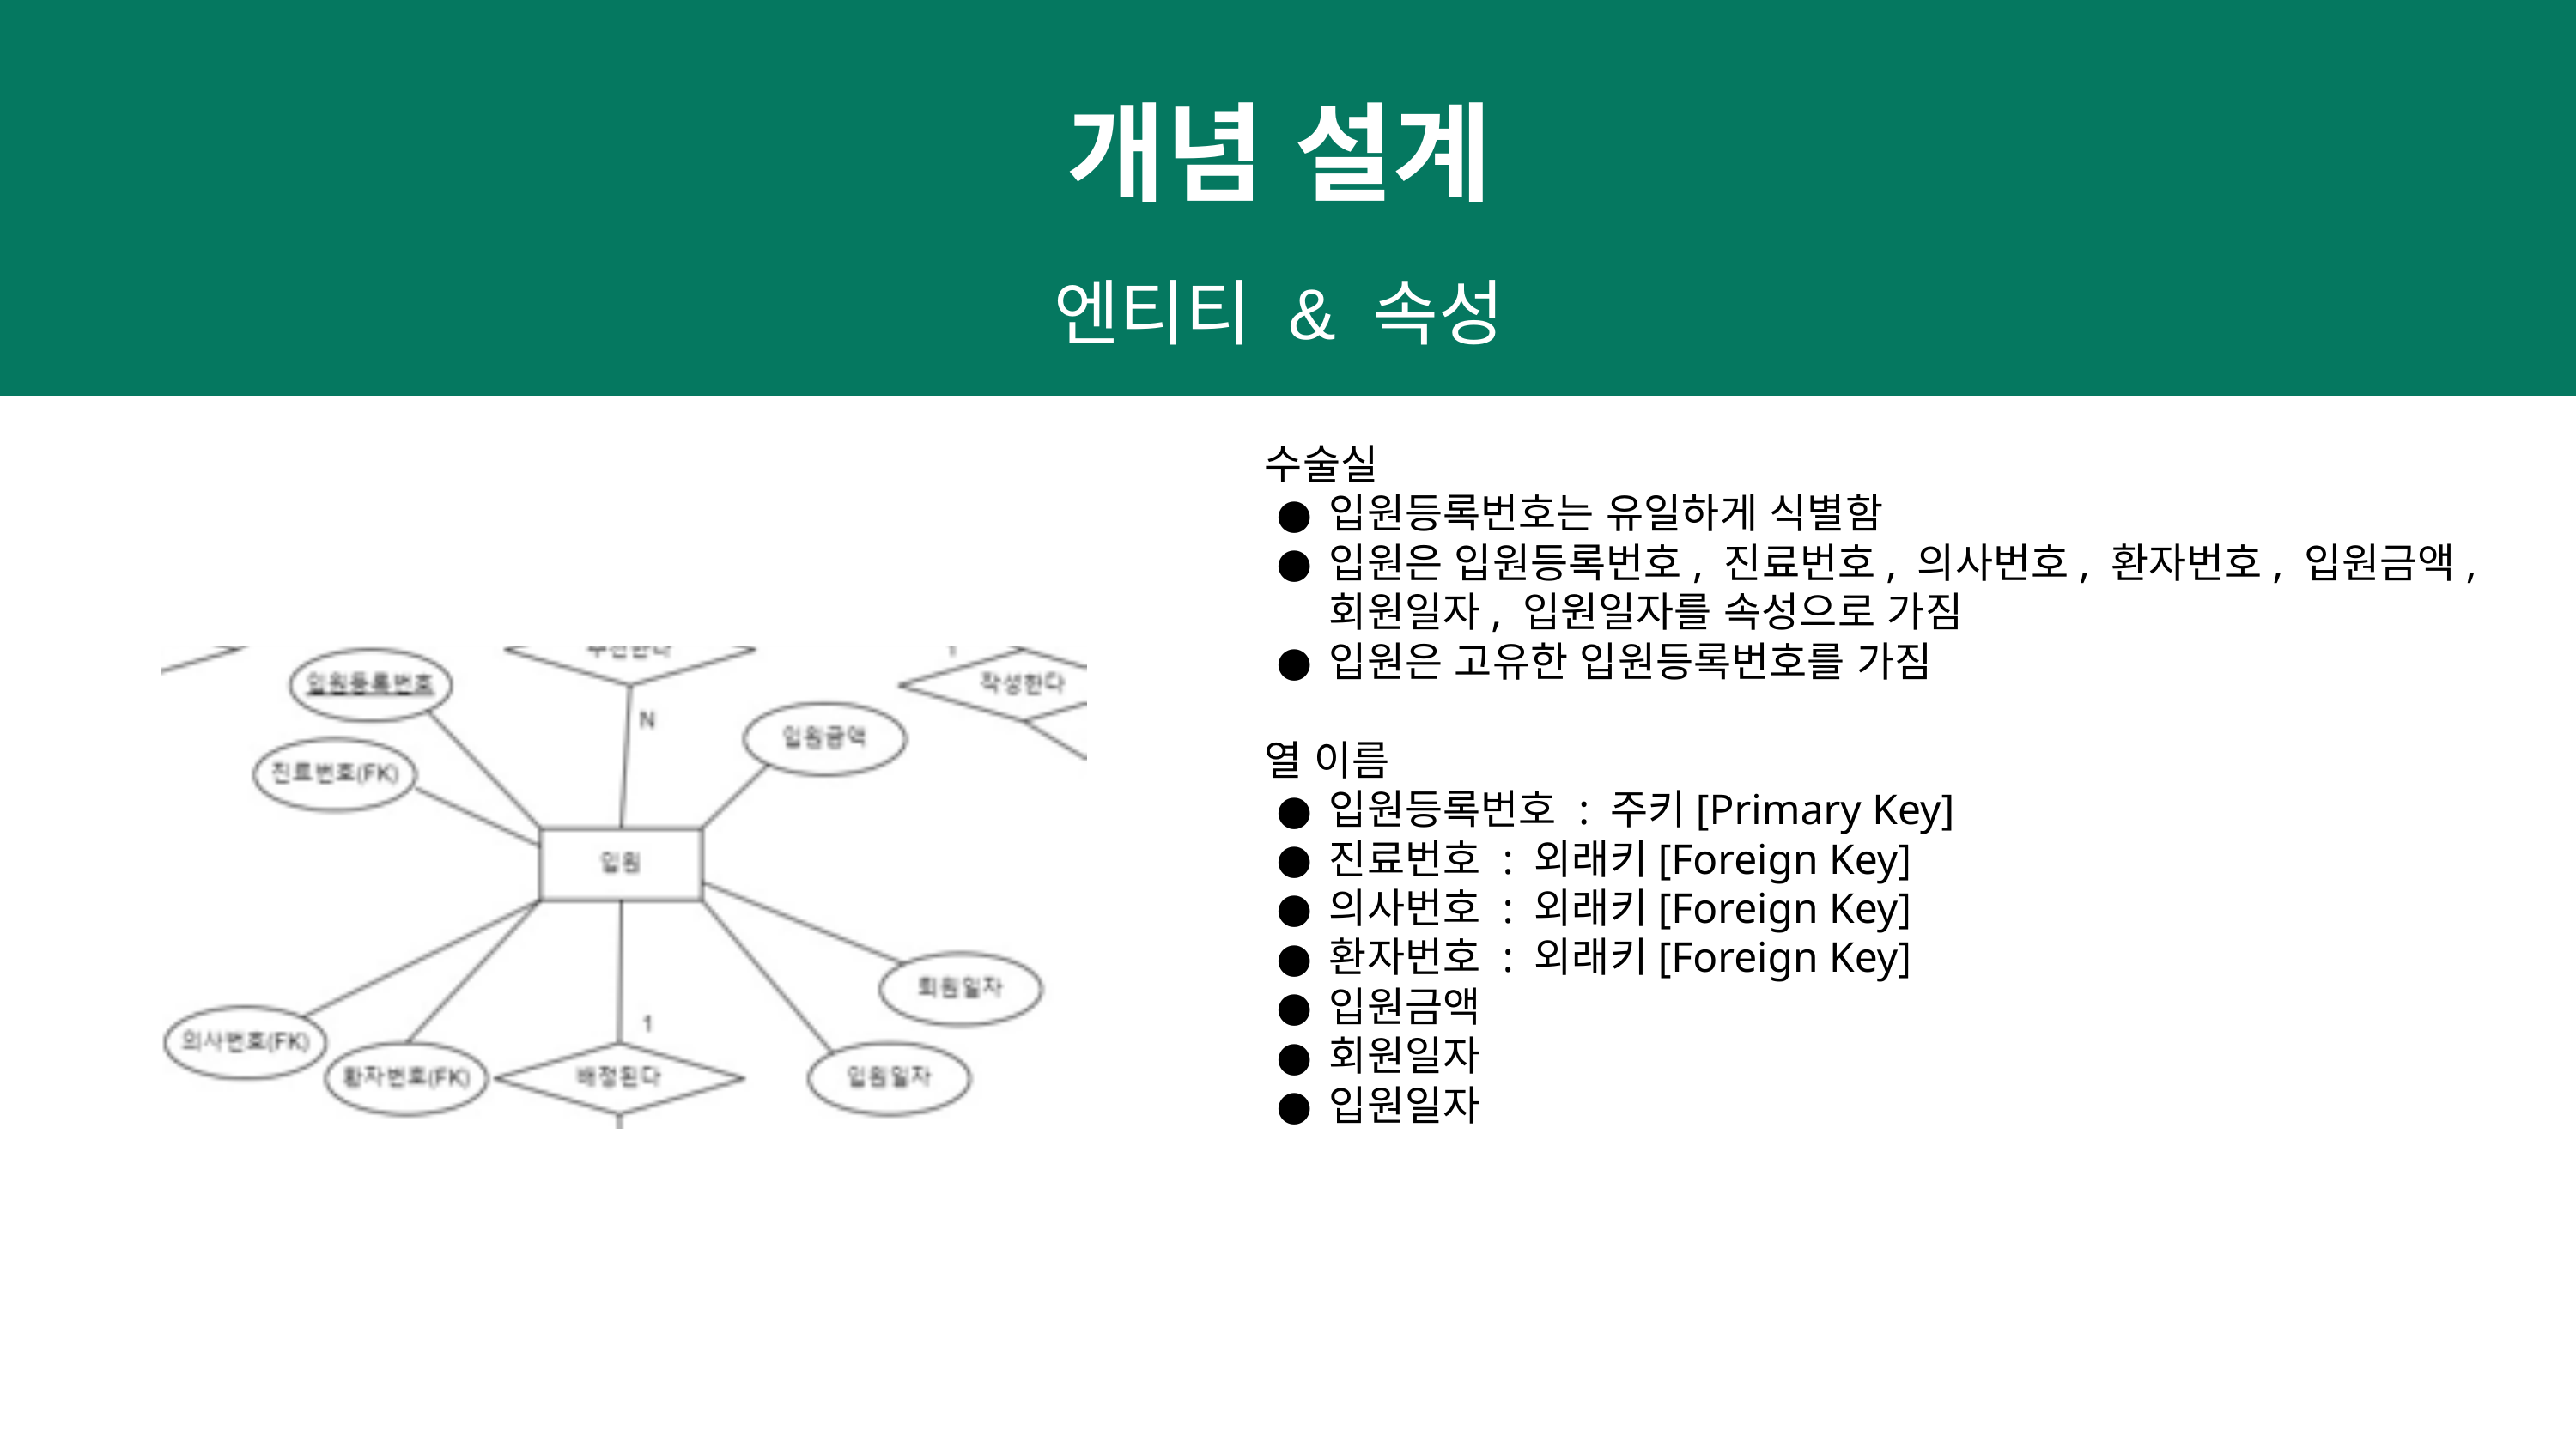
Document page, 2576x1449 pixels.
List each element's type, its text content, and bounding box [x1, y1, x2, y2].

picture [161, 646, 1087, 1130]
picture [0, 0, 2576, 397]
text_box 수술실 입원등록번호는 유일하게 식별함 입원은 입원등록번호, 진료번호, 의사번호, 환자번호, 입원금액, 회원일자, 입원일자를 속성으로 가짐 입원은 고유한 입원등록번호를 가짐 열 이름 입원등록번호 : 주키[Primary Key] 진료번호 : 외래키[Foreign Key] 의사번호 : 외래키[Foreign Key] 환자번호 : 외래키[Foreign Key] 입원금액 회원일자 입원일자 [1251, 425, 2549, 1449]
